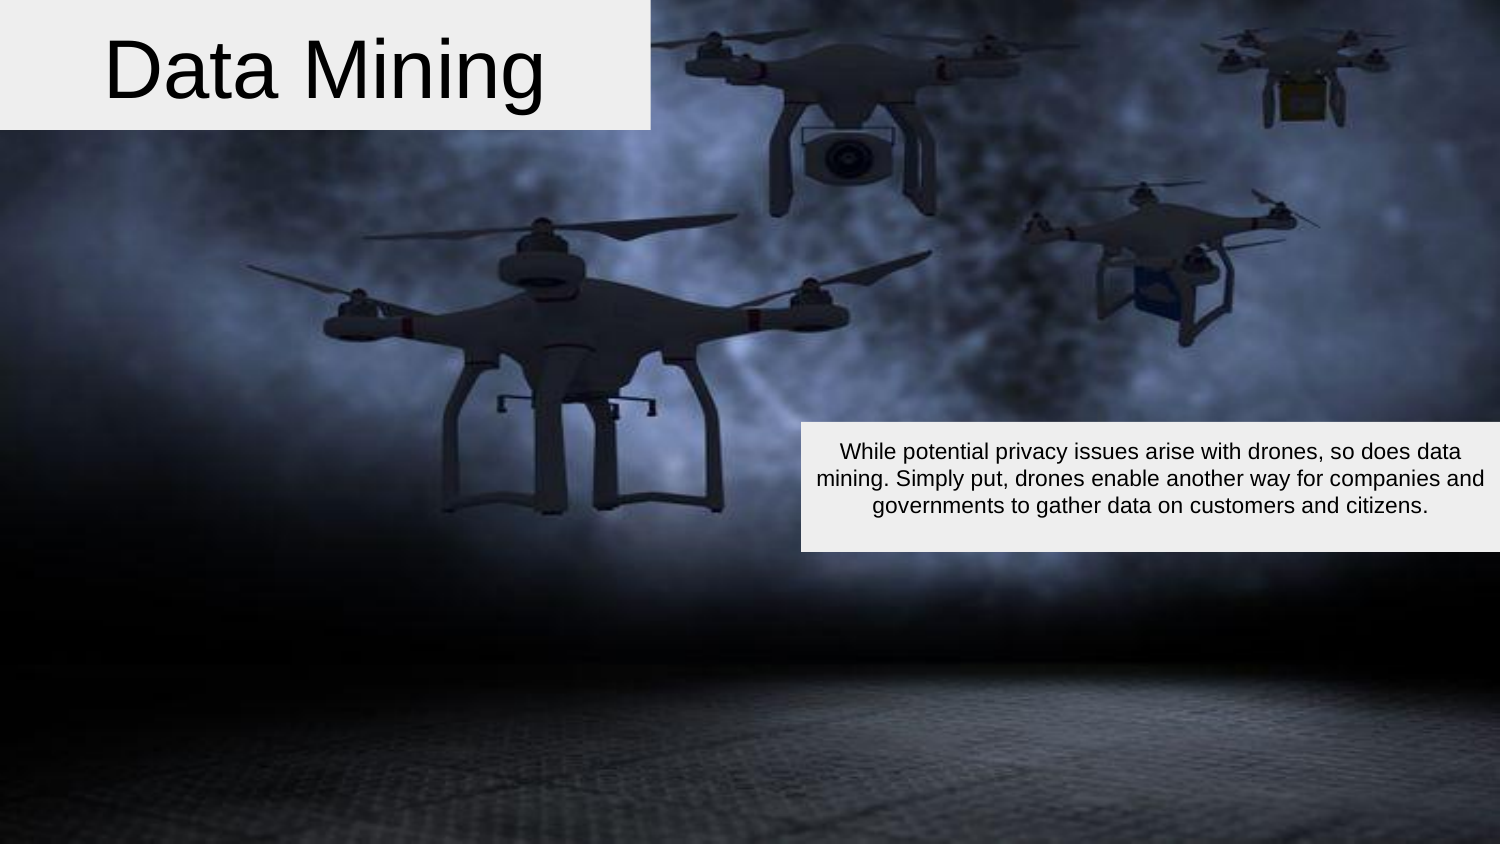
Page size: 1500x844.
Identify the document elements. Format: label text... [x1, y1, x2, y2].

picture [0, 0, 1500, 844]
title Data Mining [0, 0, 651, 130]
subtitle While potential privacy issues arise with drones, so does data mining. Simply put, drones enable another way for companies and governments to gather data on customers and citizens. [801, 421, 1500, 552]
